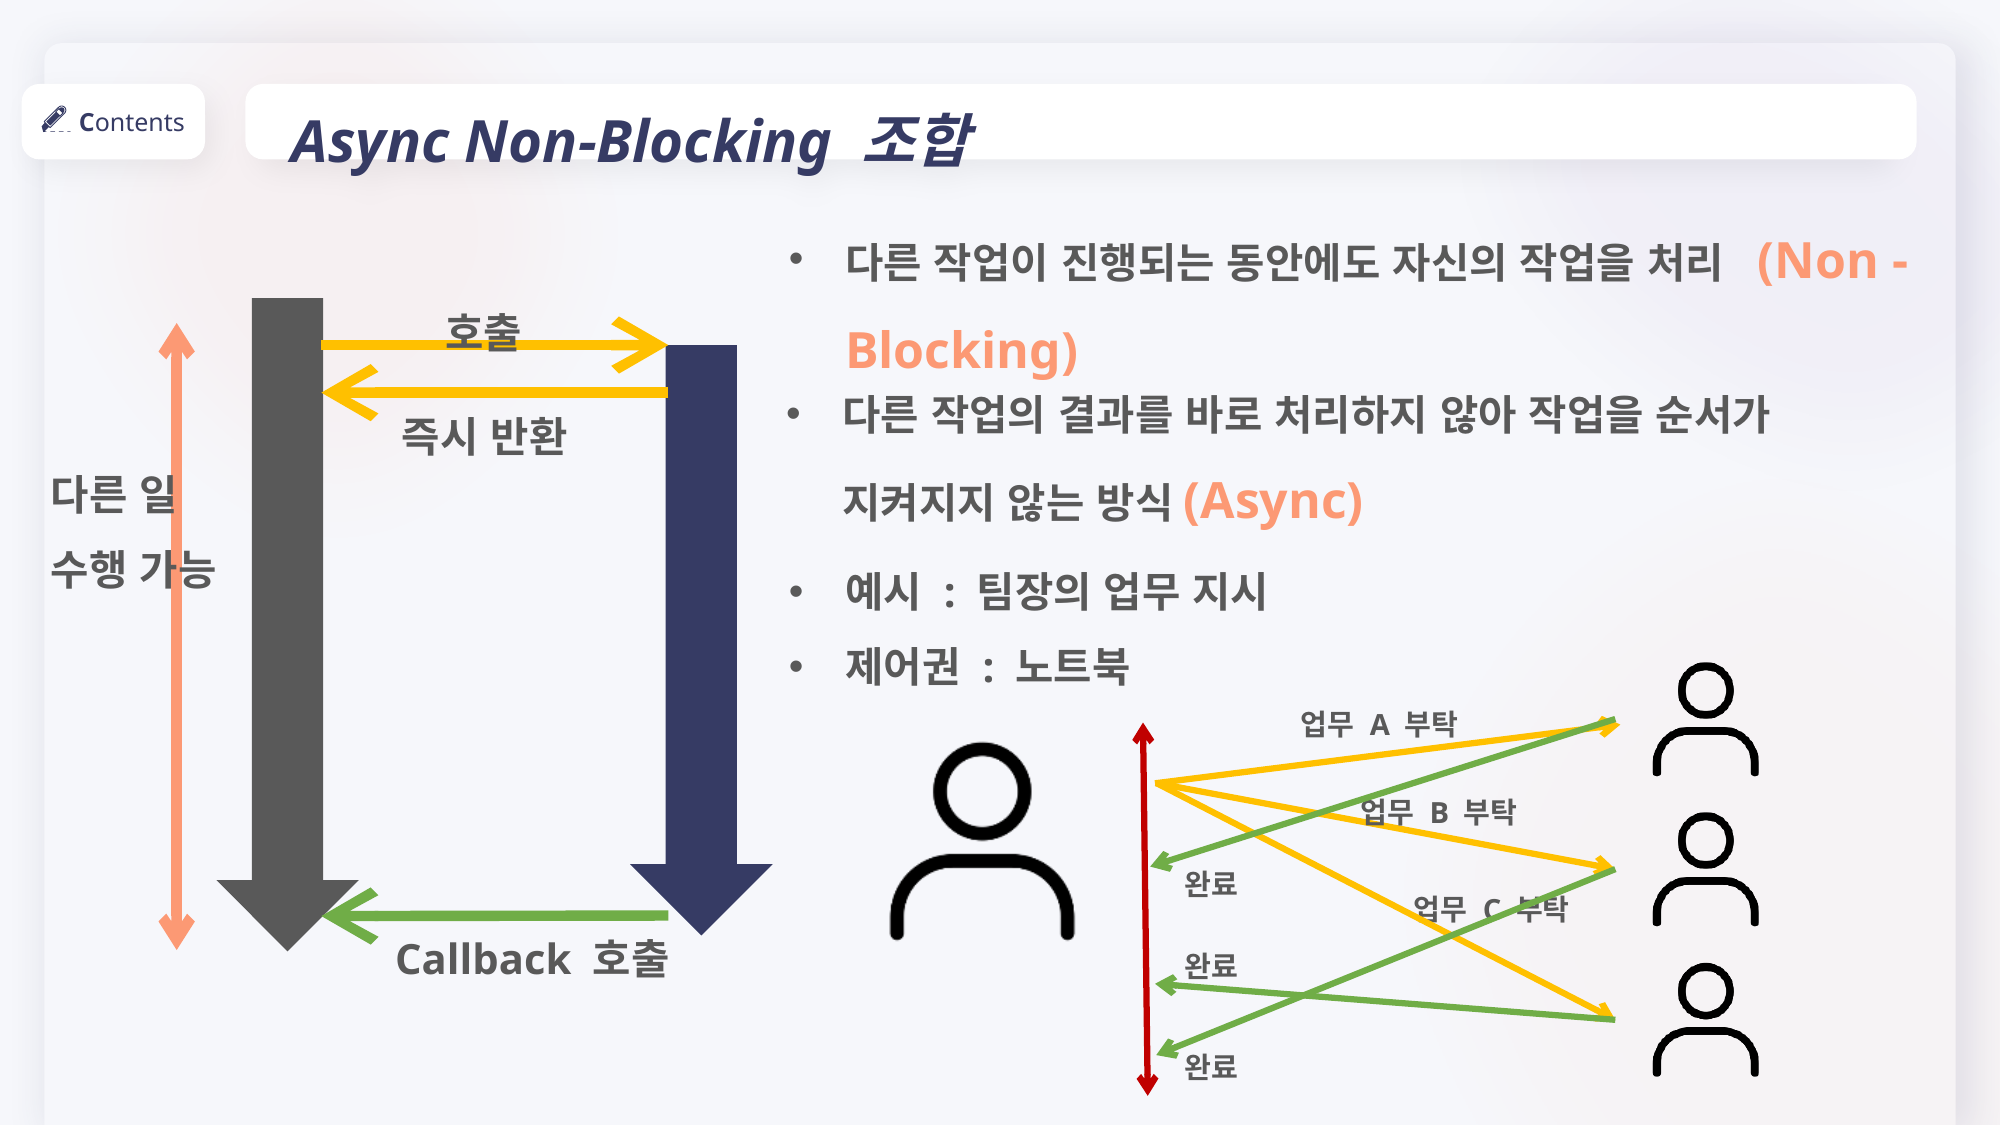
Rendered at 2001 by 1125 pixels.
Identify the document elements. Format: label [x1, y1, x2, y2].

text_box [0, 0, 2000, 1125]
text_box [825, 628, 1796, 1111]
text_box [36, 274, 773, 982]
